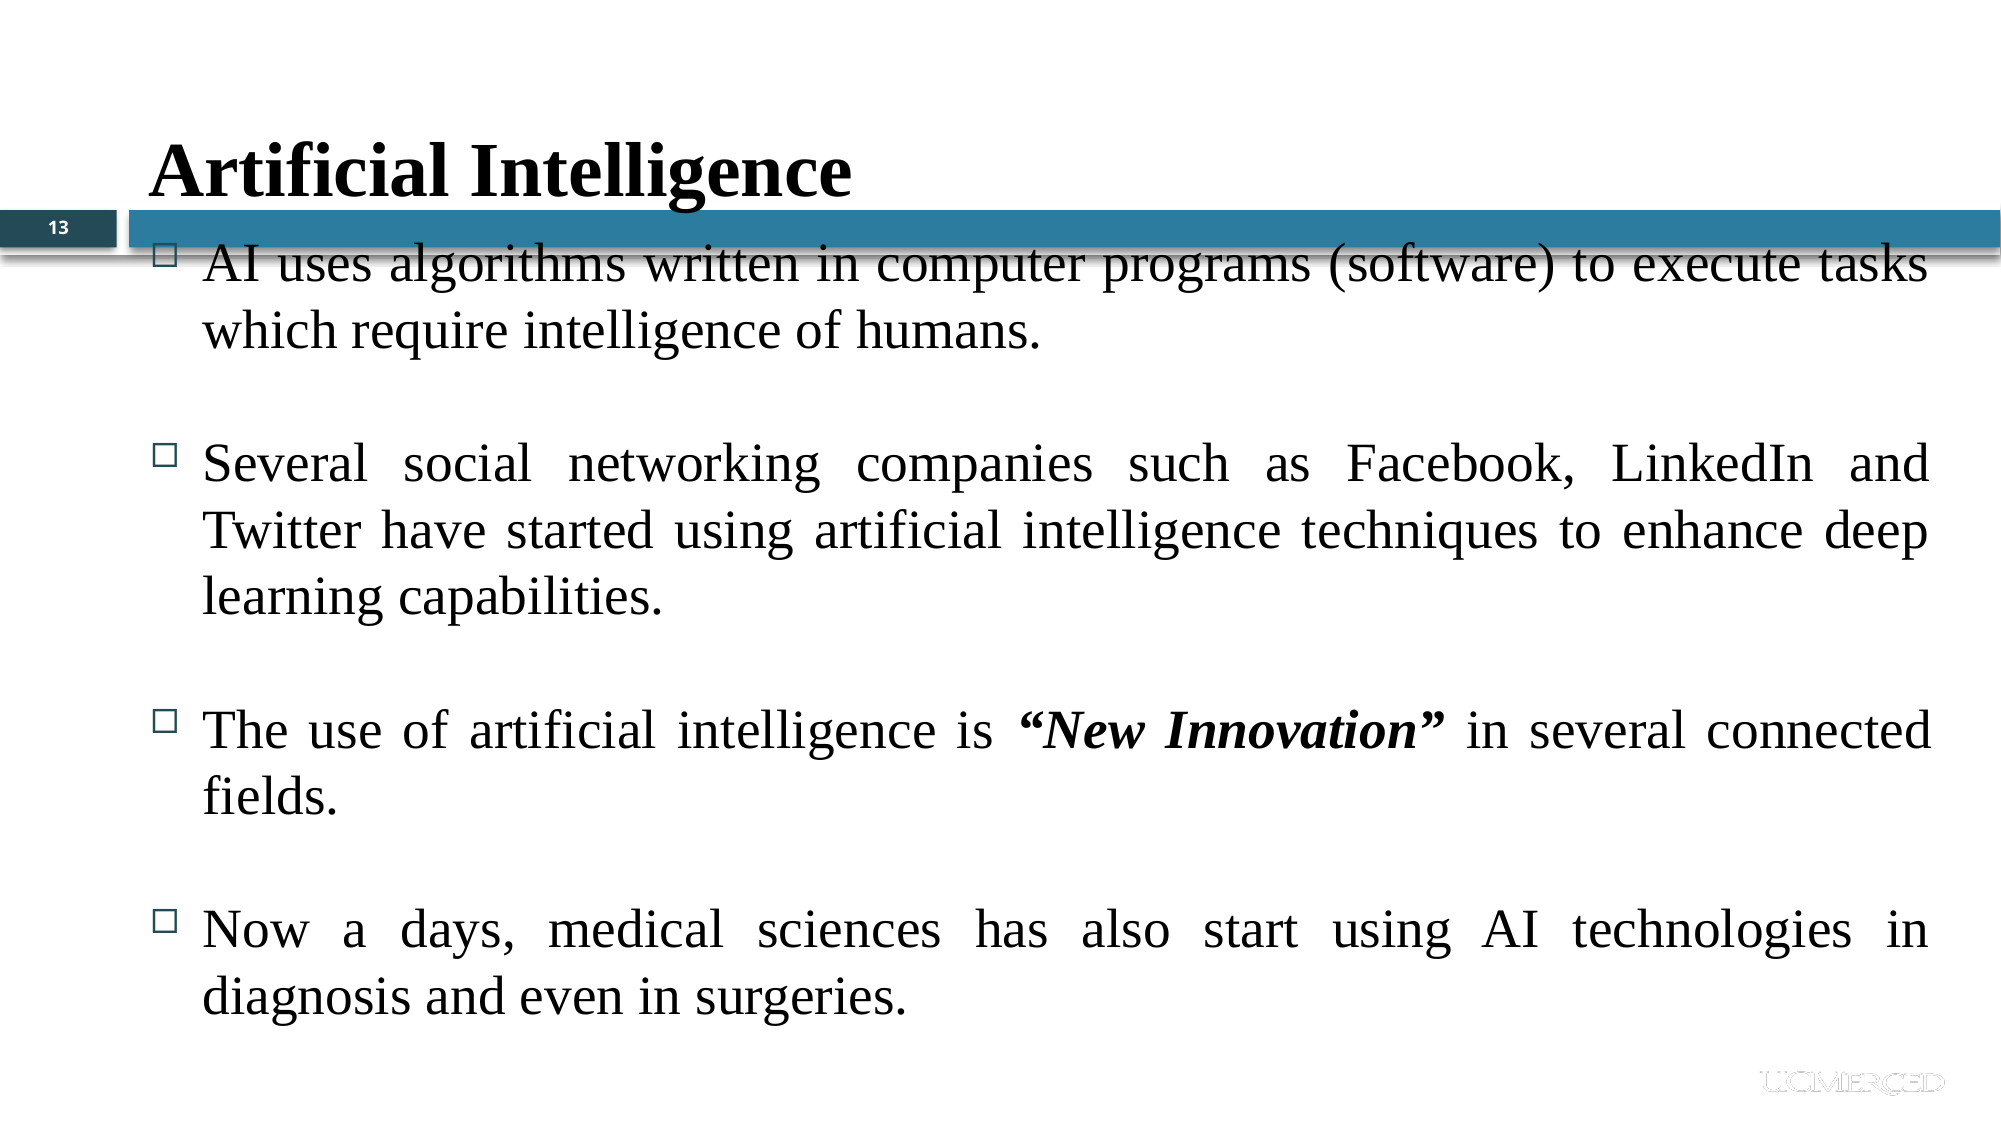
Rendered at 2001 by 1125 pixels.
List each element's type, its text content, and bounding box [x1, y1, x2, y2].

text_box Artificial Intelligence [133, 111, 1917, 242]
list AI uses algorithms written in computer programs (software) to execute tasks which require intelligence of humans. Several social networking companies such as Facebook, LinkedIn and Twitter have started using artificial intelligence techniques to enhance deep learning capabilities. The use of artificial intelligence is “New Innovation” in several connected fields. Now a days, medical sciences has also start using AI technologies in diagnosis and even in surgeries. [135, 218, 1948, 985]
list [125, 295, 1969, 1079]
slide_number 13 [0, 208, 117, 249]
